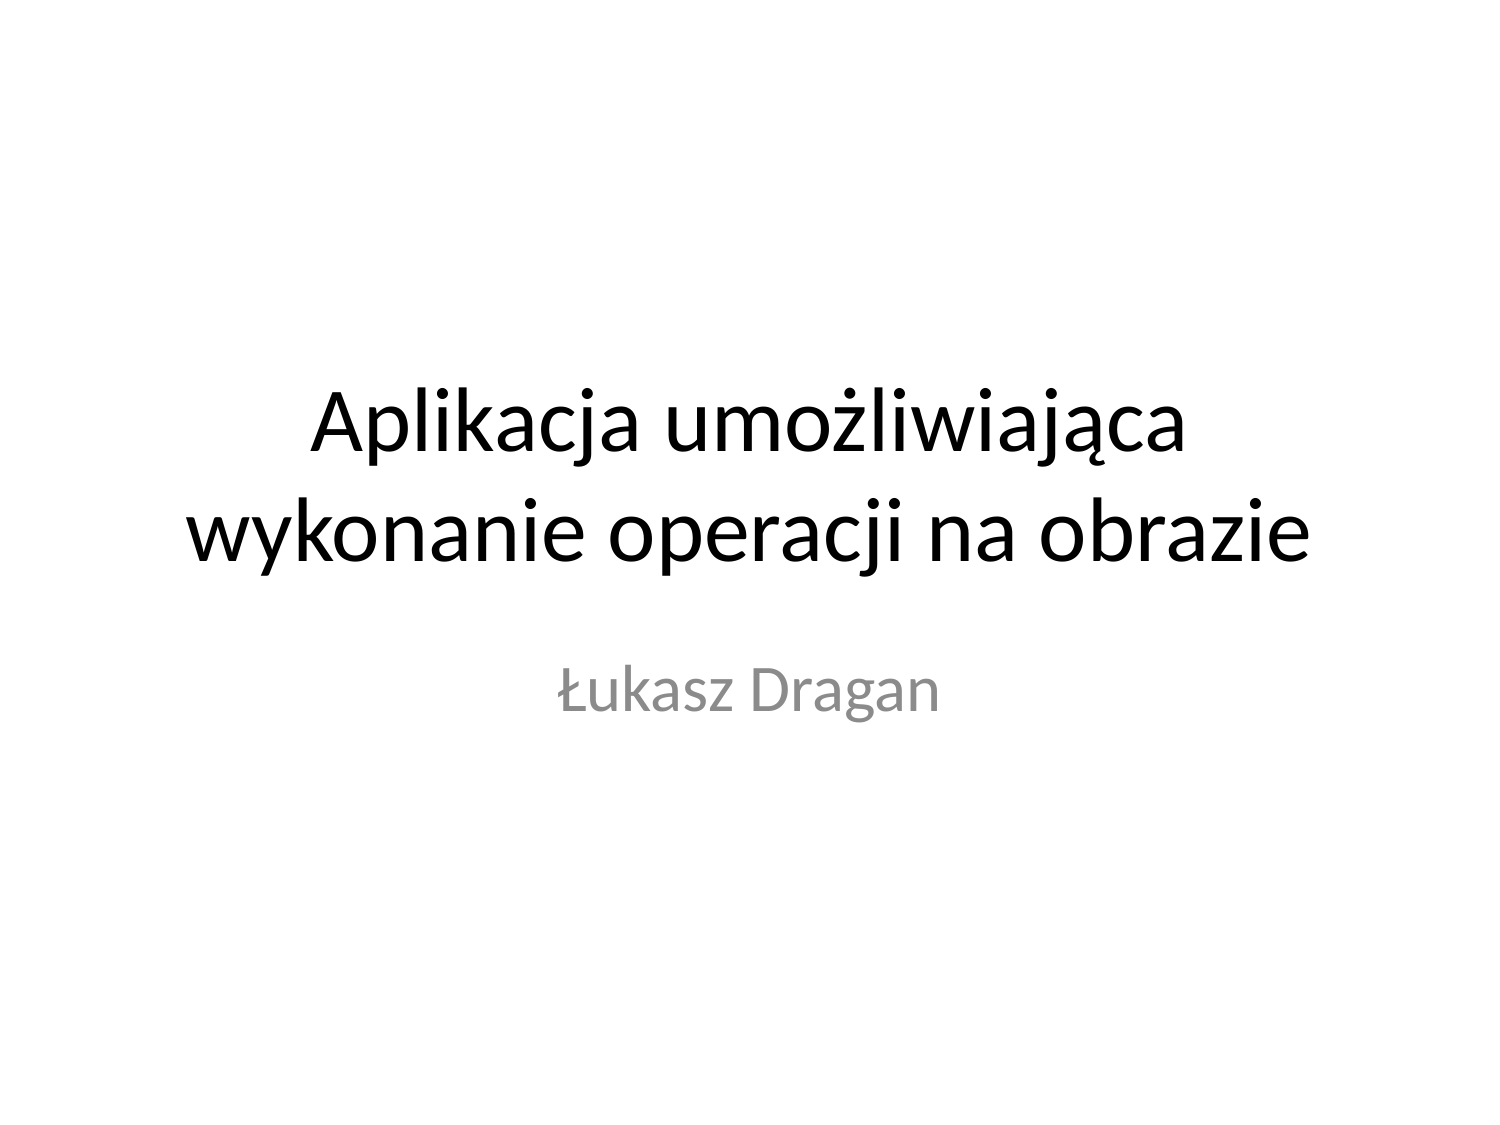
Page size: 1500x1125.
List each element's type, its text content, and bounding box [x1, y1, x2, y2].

subtitle Łukasz Dragan [225, 637, 1275, 925]
title Aplikacja umożliwiająca wykonanie operacji na obrazie [112, 349, 1388, 591]
